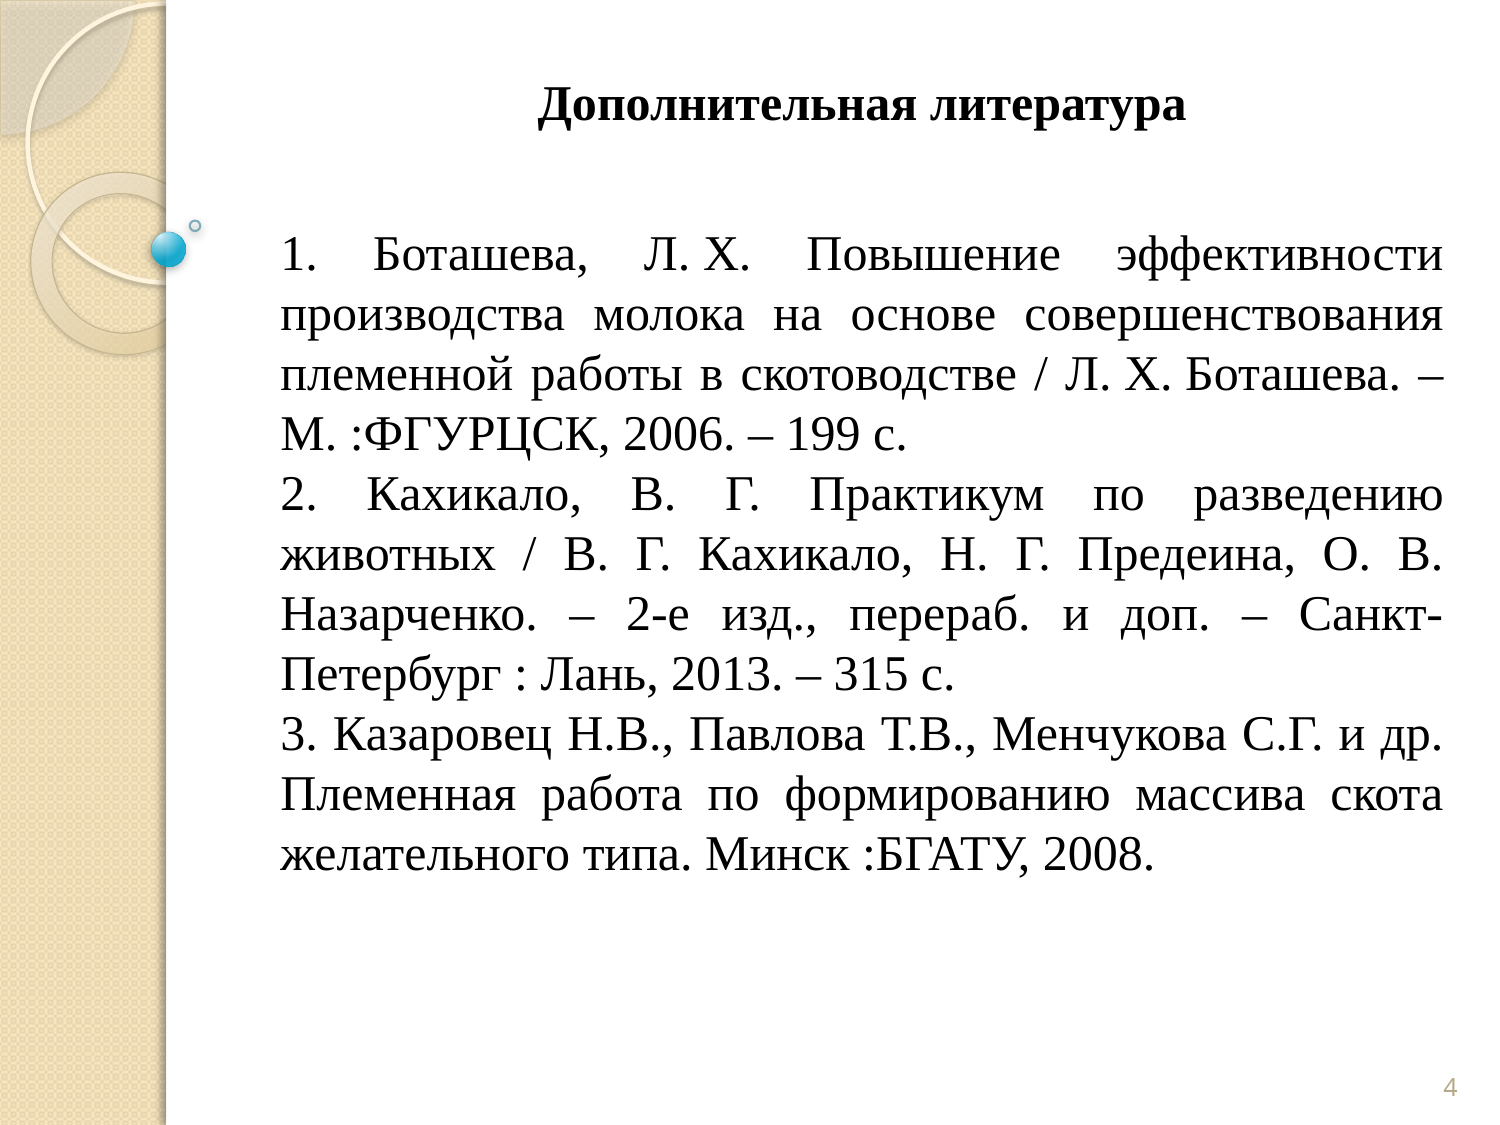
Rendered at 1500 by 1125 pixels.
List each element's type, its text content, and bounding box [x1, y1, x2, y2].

text_box Дополнительная литература 1. Боташева, Л. Х. Повышение эффективности производства молока на основе совершенствования племенной работы в скотоводстве / Л. Х. Боташева. – М. :ФГУРЦСК, 2006. – 199 с. 2. Кахикало, В. Г. Практикум по разведению животных / В. Г. Кахикало, Н. Г. Предеина, О. В. Назарченко. – 2-е изд., перераб. и доп. – Санкт-Петербург : Лань, 2013. – 315 с. 3. Казаровец Н.В., Павлова Т.В., Менчукова С.Г. и др. Племенная работа по формированию массива скота желательного типа. Минск :БГАТУ, 2008. [265, 18, 1459, 889]
slide_number 4 [1413, 1034, 1488, 1113]
